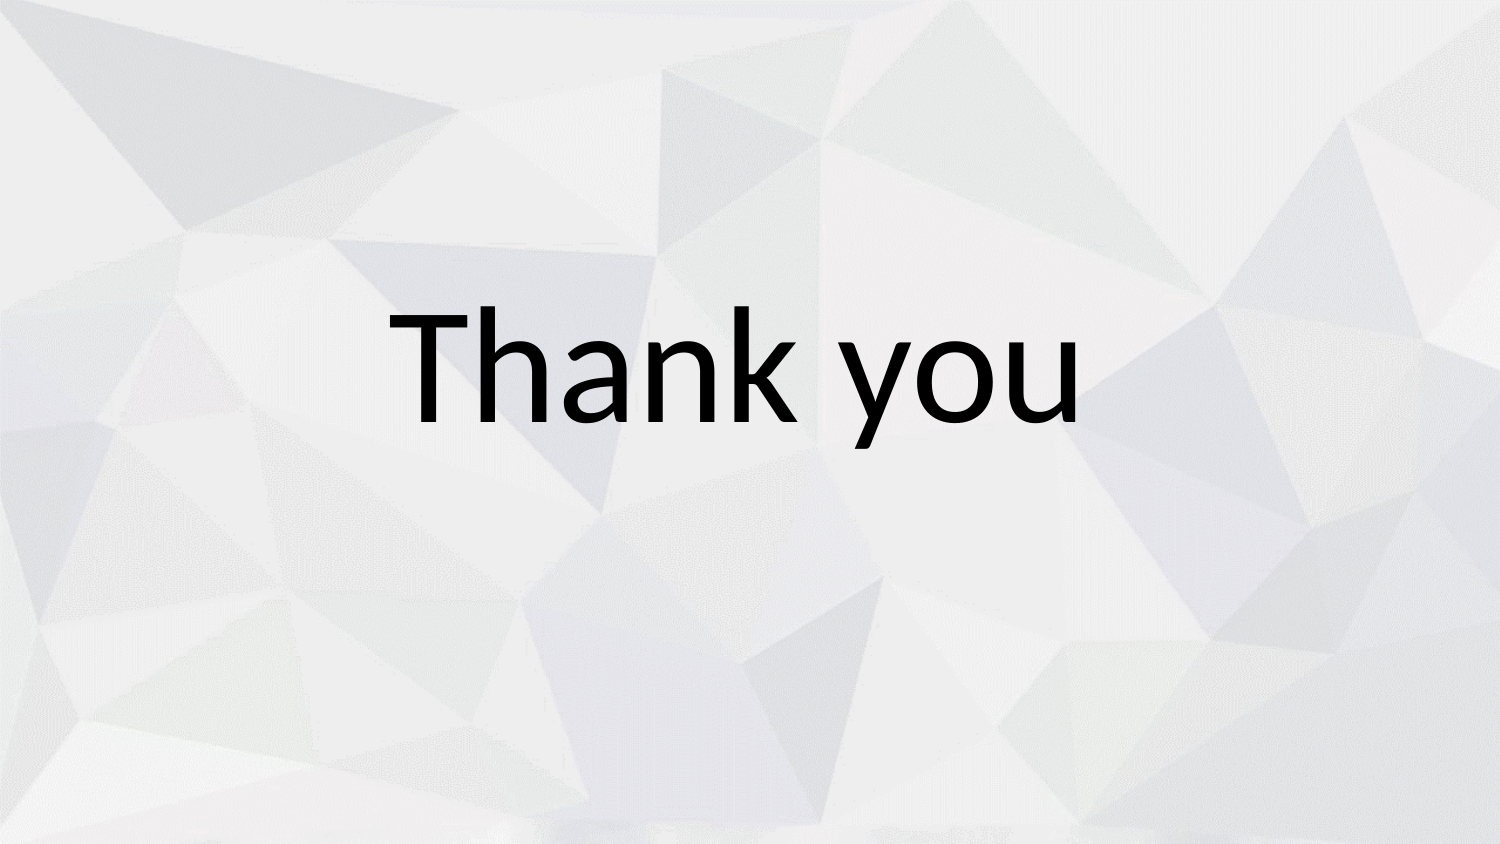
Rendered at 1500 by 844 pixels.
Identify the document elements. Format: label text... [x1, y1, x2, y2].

picture [0, 0, 1500, 844]
text_box Thank you [373, 248, 1336, 463]
